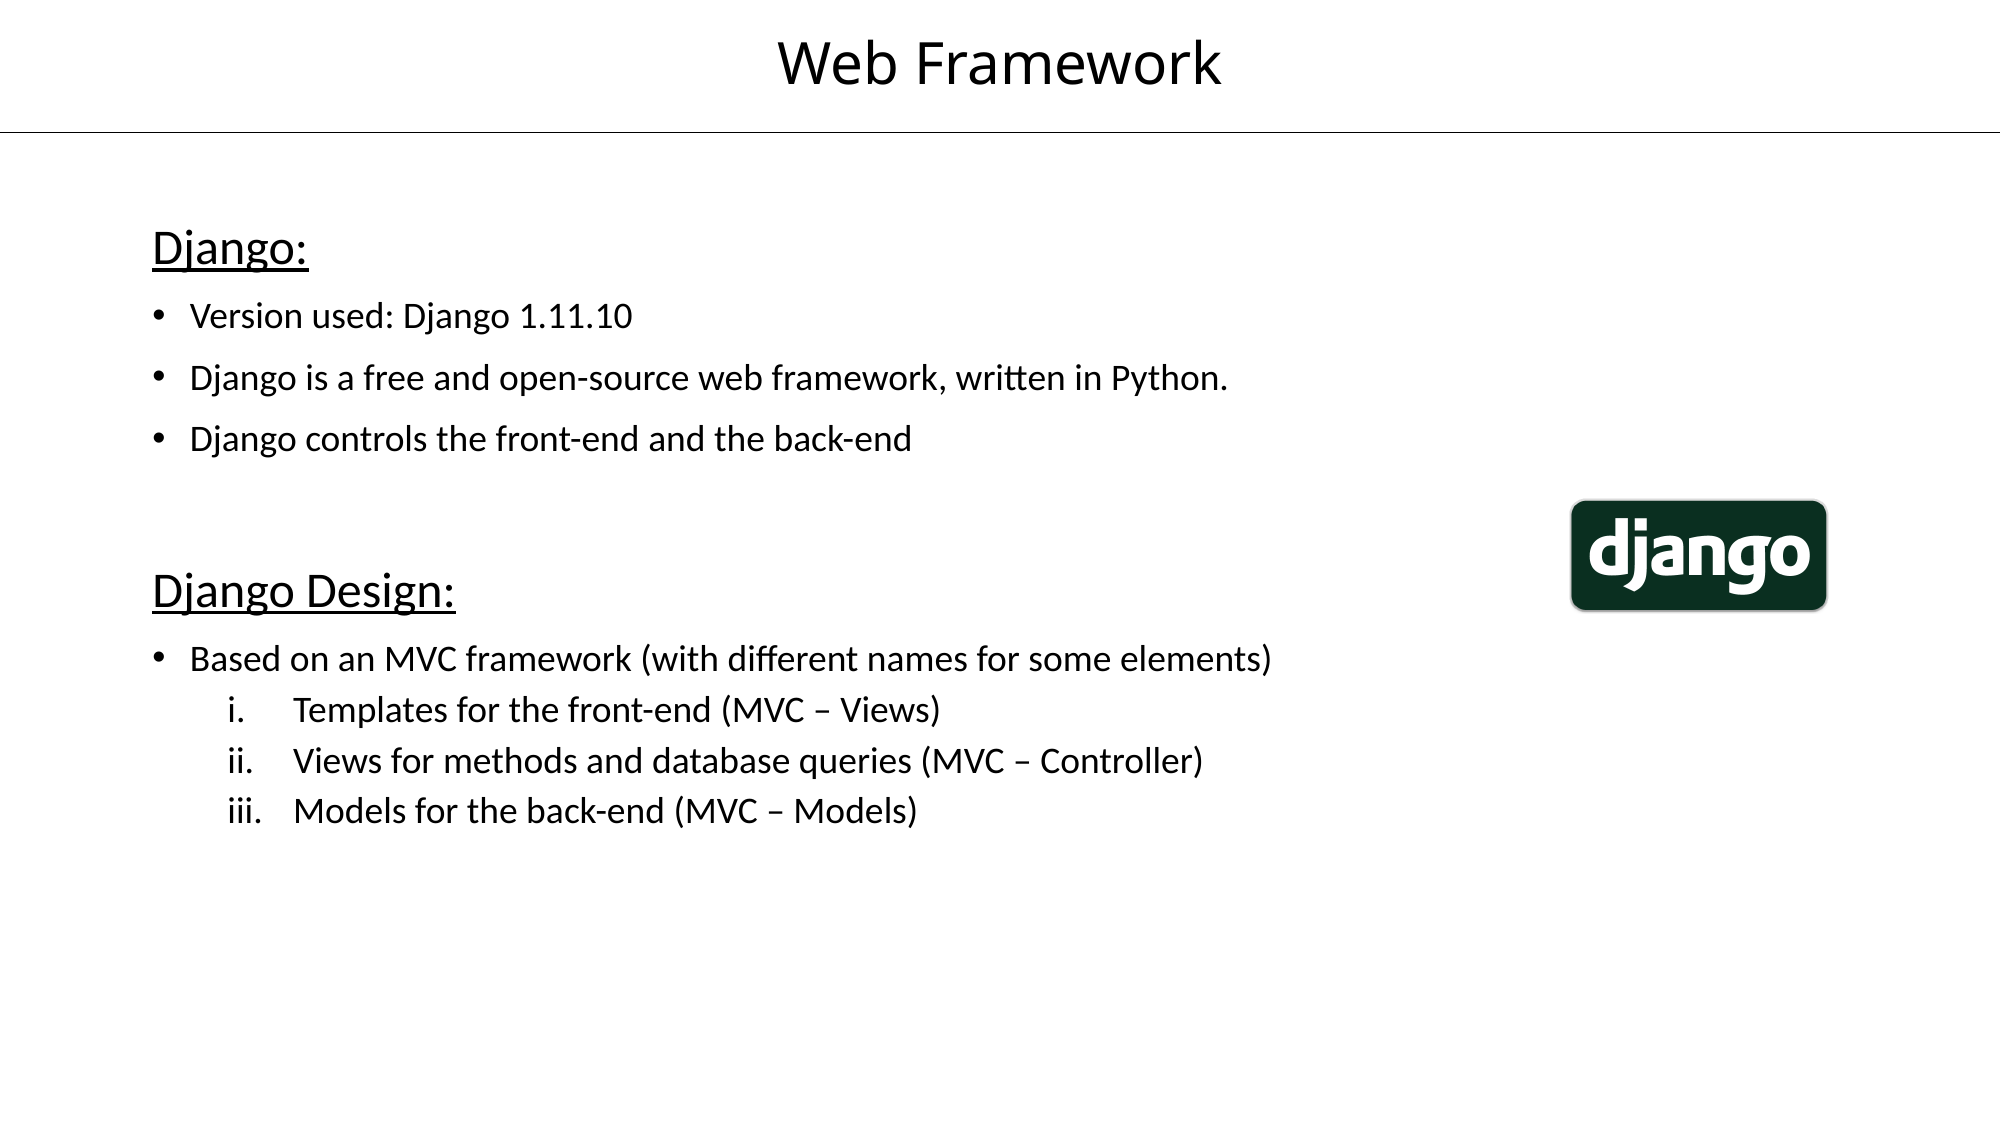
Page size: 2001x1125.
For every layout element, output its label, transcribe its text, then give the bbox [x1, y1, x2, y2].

list Django: Version used: Django 1.11.10 Django is a free and open-source web framework, written in Python. Django controls the front-end and the back-end Django Design: Based on an MVC framework (with different names for some elements) Templates for the front-end (MVC – Views) Views for methods and database queries (MVC – Controller) Models for the back-end (MVC – Models) [137, 214, 1863, 1014]
title Web Framework [0, 0, 2000, 132]
picture [1534, 460, 1863, 648]
